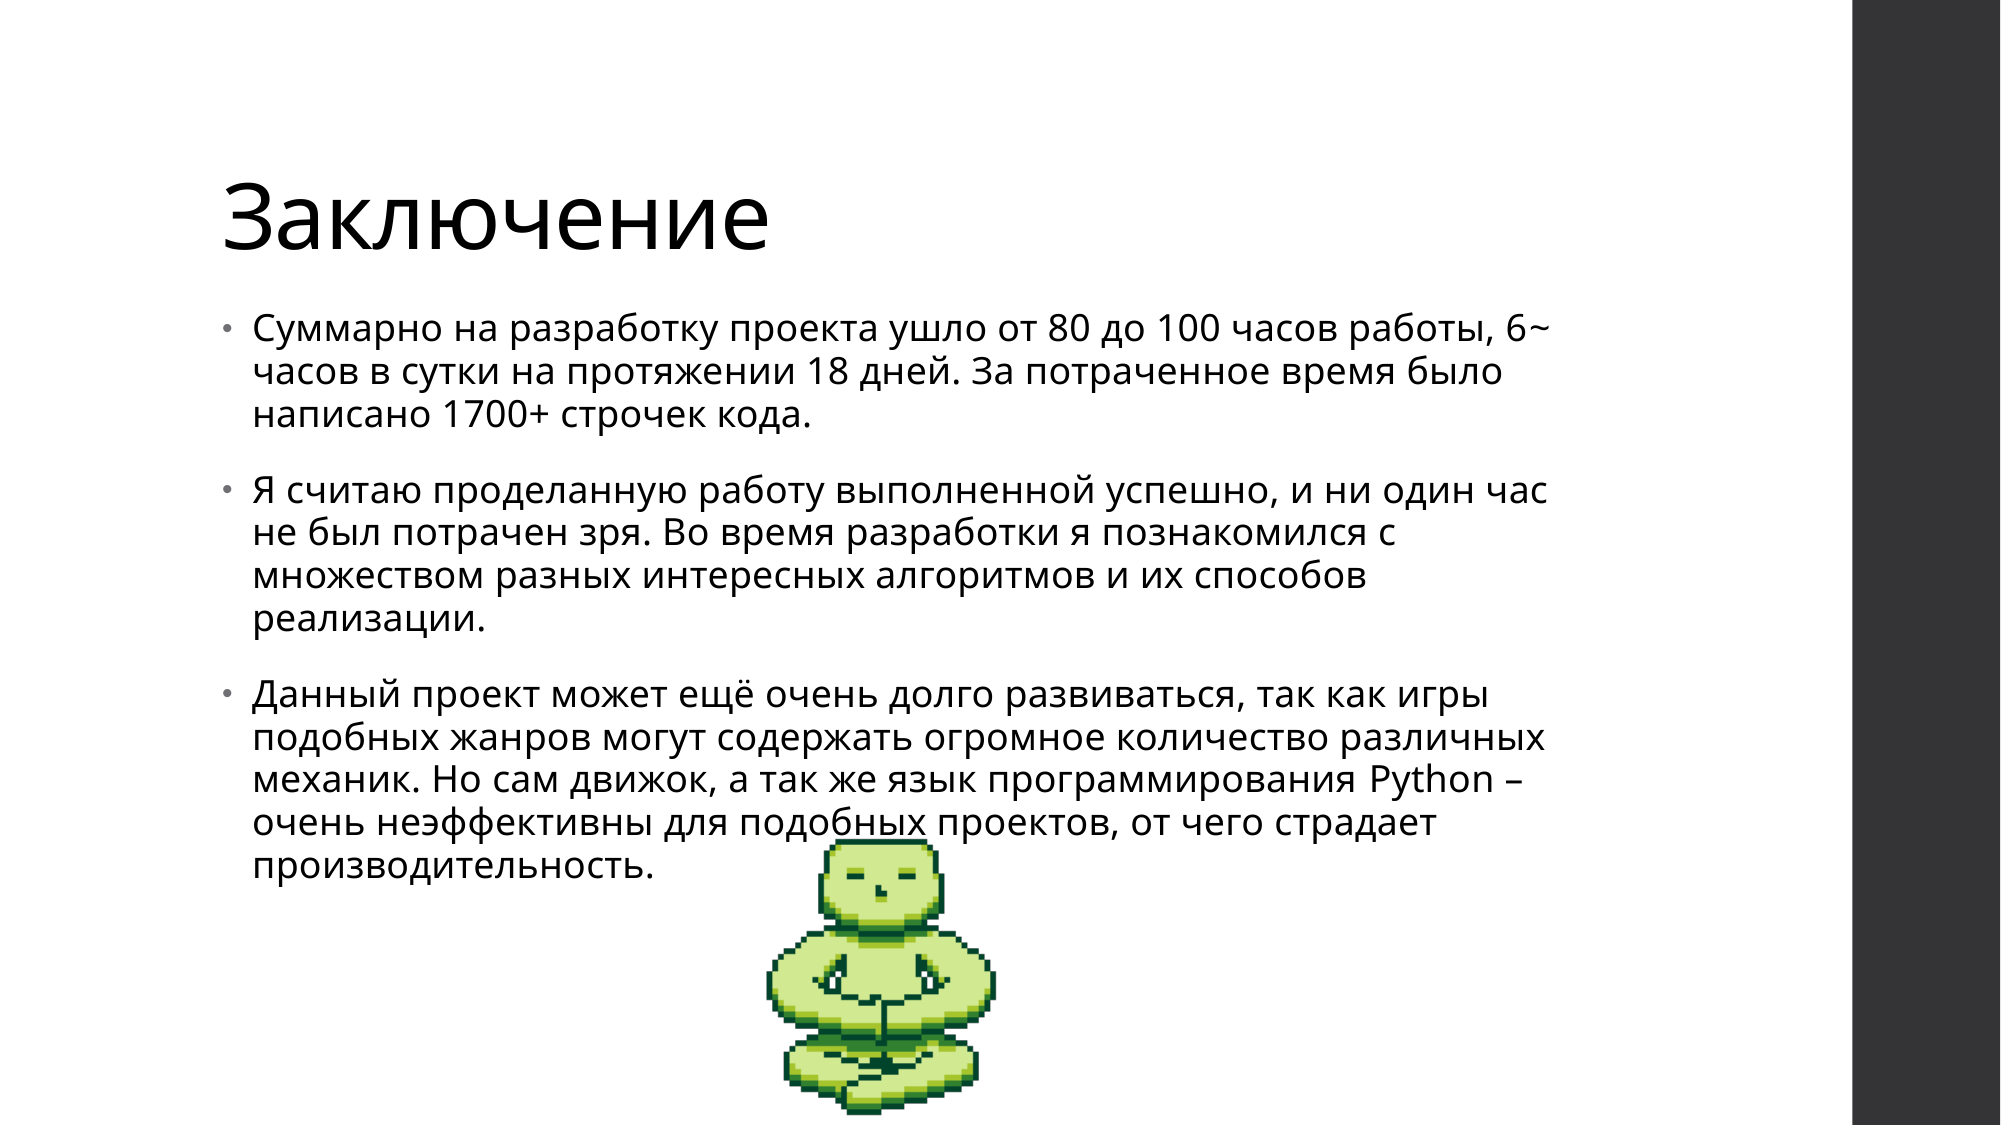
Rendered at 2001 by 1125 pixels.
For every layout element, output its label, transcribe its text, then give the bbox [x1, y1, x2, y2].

list Суммарно на разработку проекта ушло от 80 до 100 часов работы, 6~ часов в сутки на протяжении 18 дней. За потраченное время было написано 1700+ строчек кода. Я считаю проделанную работу выполненной успешно, и ни один час не был потрачен зря. Во время разработки я познакомился с множеством разных интересных алгоритмов и их способов реализации. Данный проект может ещё очень долго развиваться, так как игры подобных жанров могут содержать огромное количество различных механик. Но сам движок, а так же язык программирования Python – очень неэффективны для подобных проектов, от чего страдает производительность. [206, 299, 1617, 1014]
title Заключение [206, 60, 1797, 278]
picture [697, 799, 1066, 1125]
